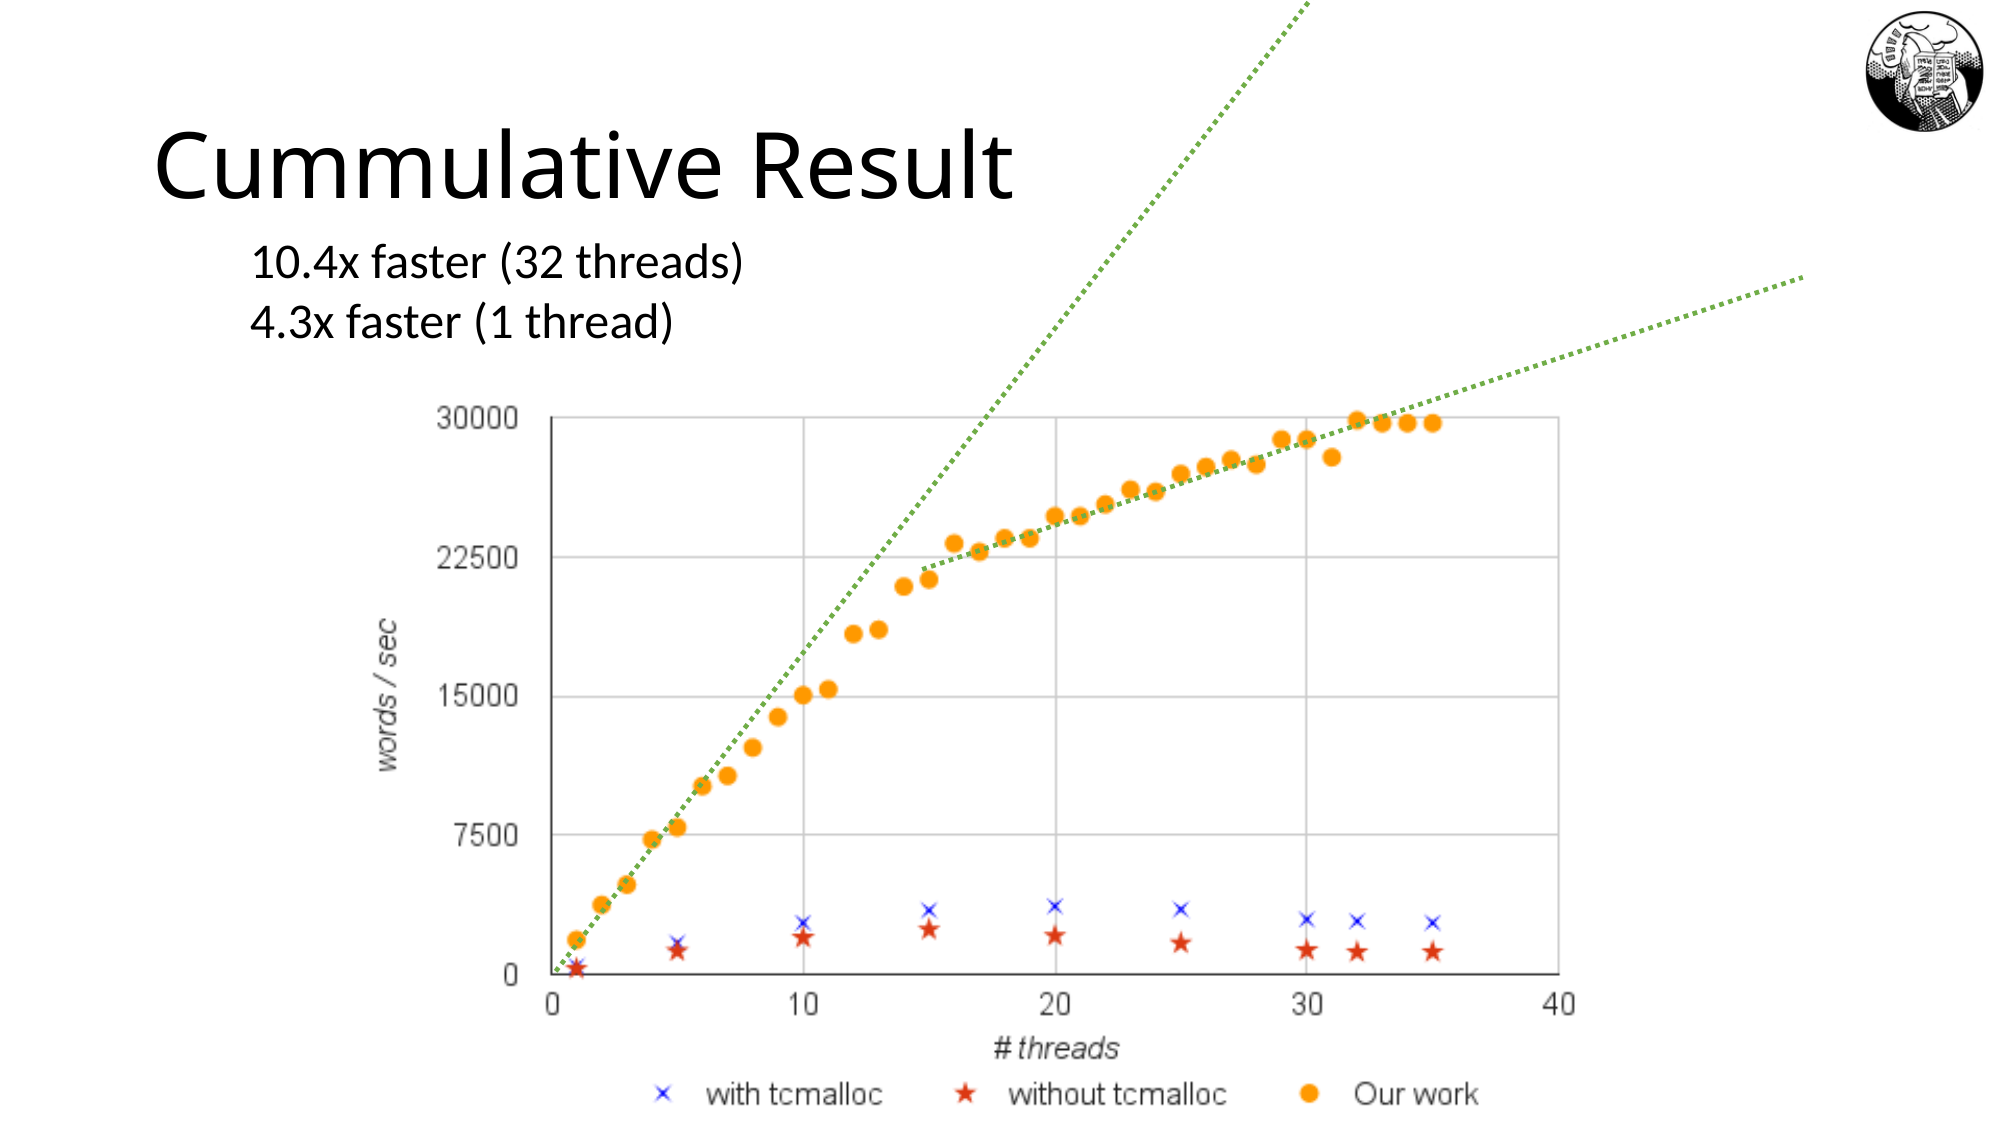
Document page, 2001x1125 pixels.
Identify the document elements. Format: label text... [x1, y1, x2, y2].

picture [1862, 10, 1986, 134]
text_box Cummulative Result [137, 59, 1863, 278]
picture [334, 348, 1629, 1122]
text_box [1592, 276, 1804, 347]
text_box 10.4x faster (32 threads) 4.3x faster (1 thread) [235, 221, 868, 357]
text_box [1039, 0, 1311, 347]
